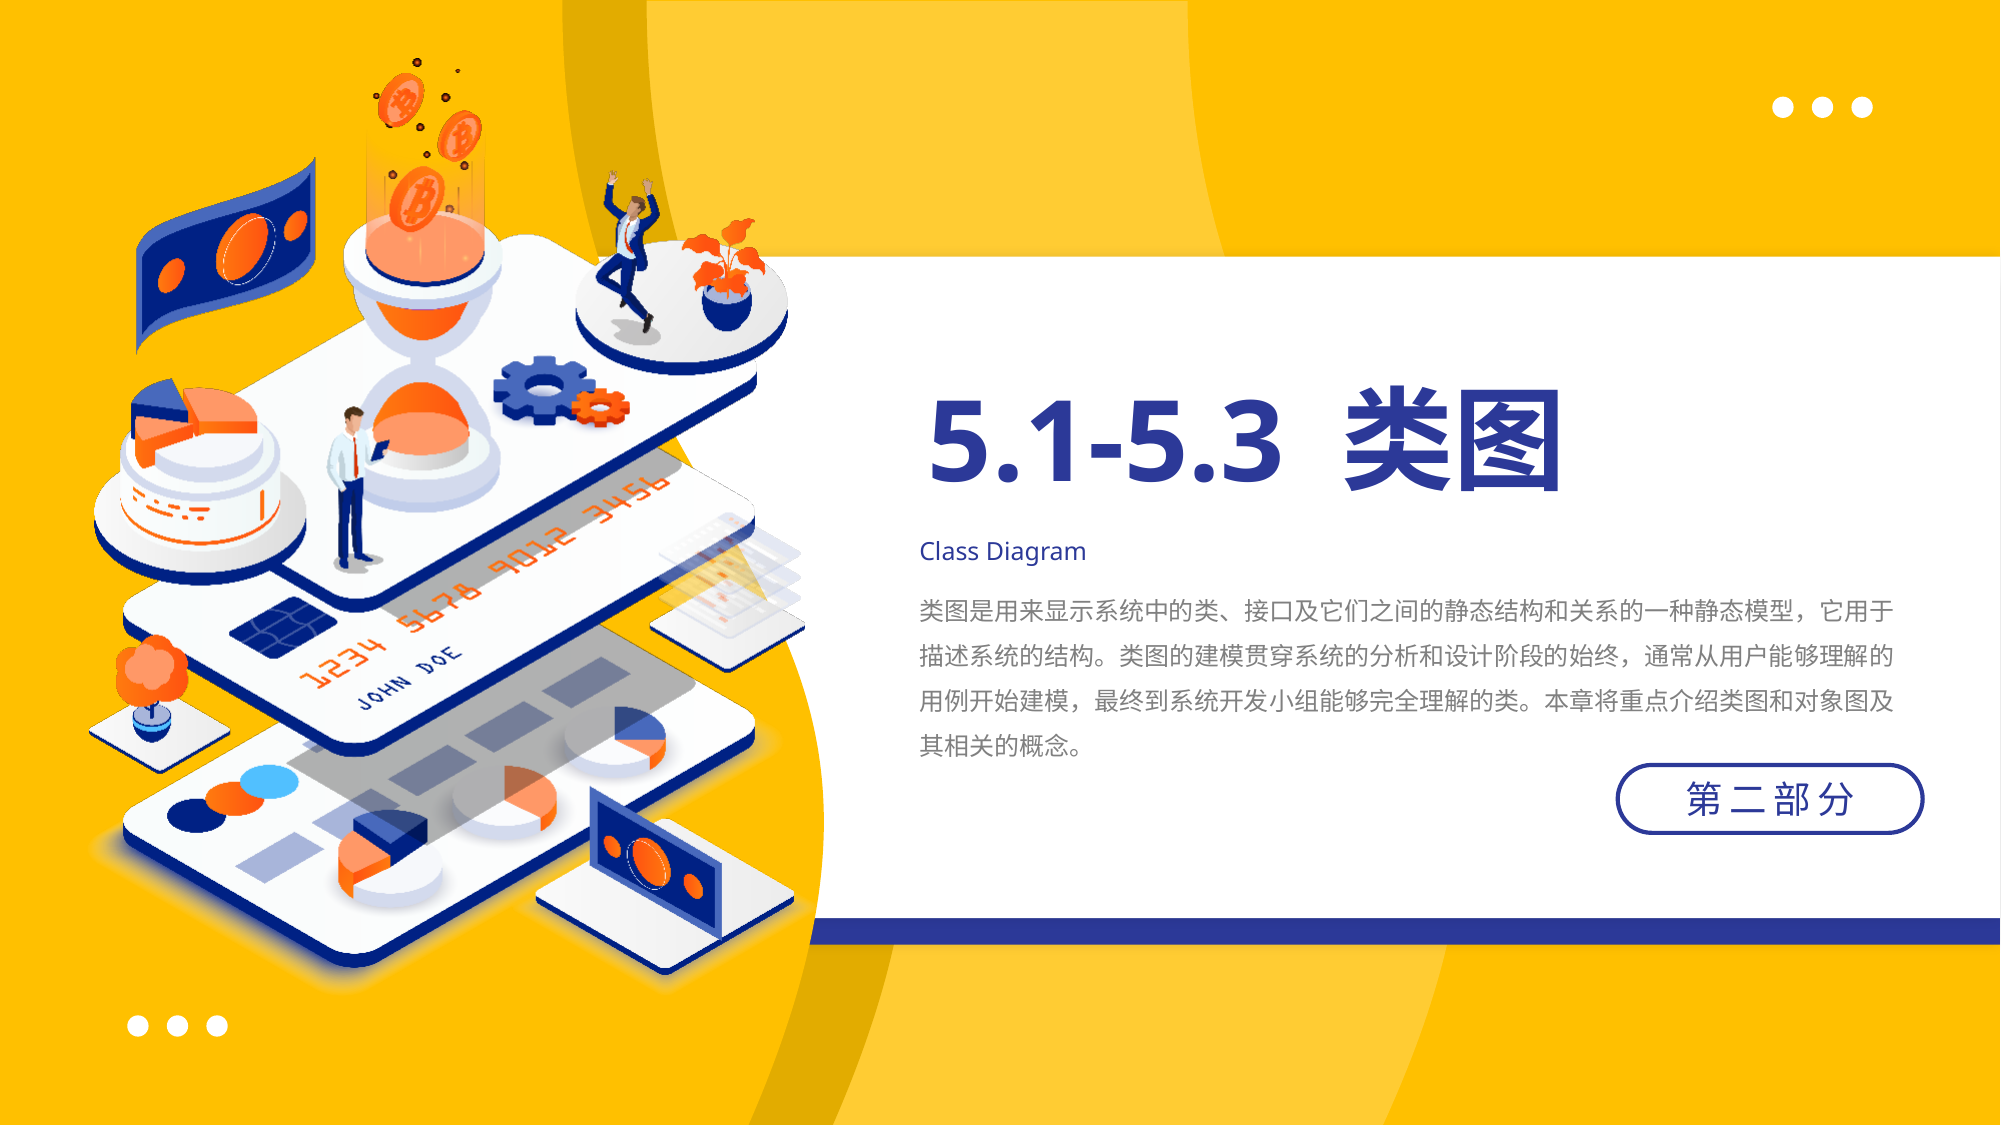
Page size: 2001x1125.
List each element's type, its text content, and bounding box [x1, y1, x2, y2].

text_box 5.1-5.3 类图 [913, 361, 1582, 512]
text_box Class Diagram [904, 528, 1567, 573]
picture [86, 58, 820, 997]
text_box 类图是用来显示系统中的类、接口及它们之间的静态结构和关系的一种静态模型，它用于描述系统的结构。类图的建模贯穿系统的分析和设计阶段的始终，通常从用户能够理解的用例开始建模，最终到系统开发小组能够完全理解的类。本章将重点介绍类图和对象图及其相关的概念。 [904, 573, 1923, 768]
text_box 第二部分 [1616, 763, 1924, 834]
